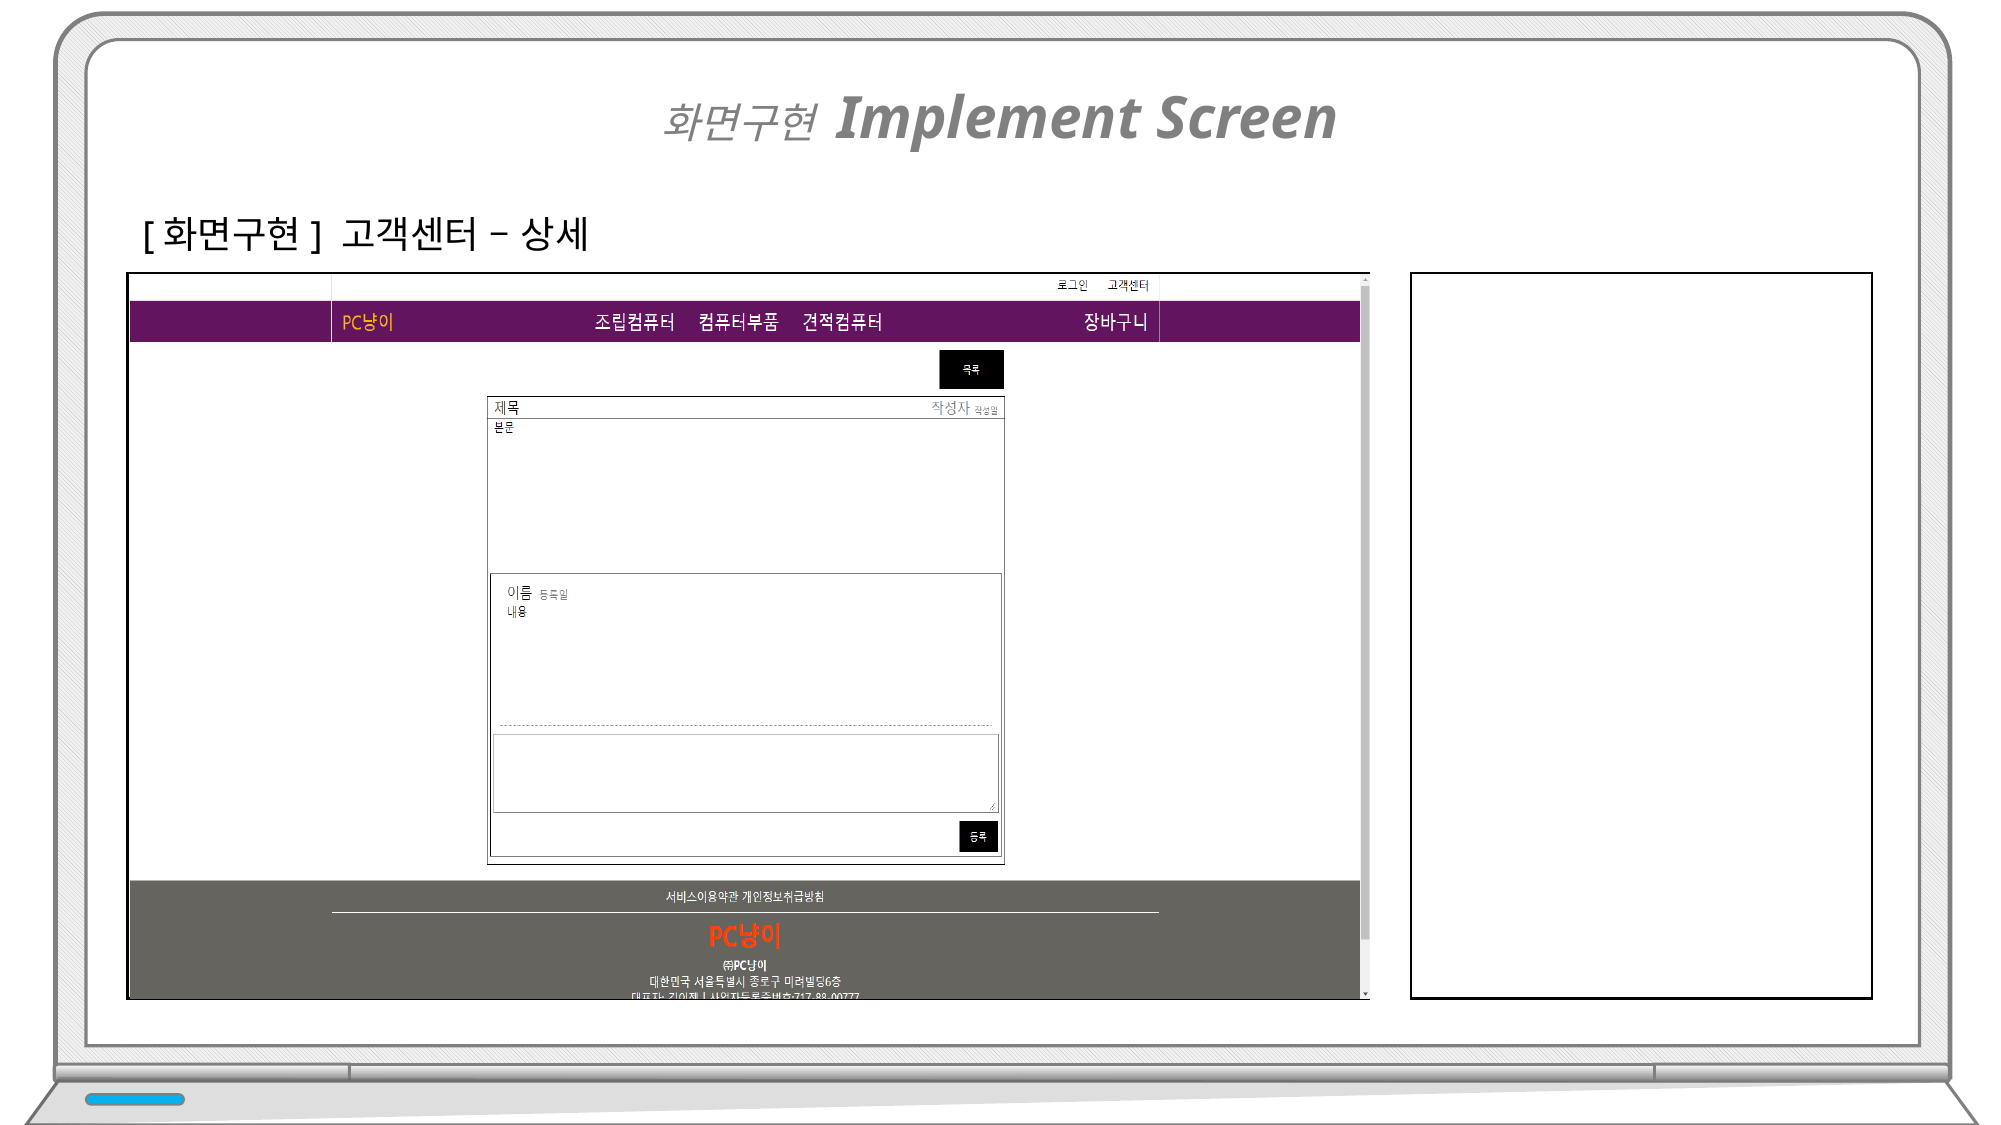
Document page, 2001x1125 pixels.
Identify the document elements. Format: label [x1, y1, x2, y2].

picture [130, 274, 1370, 999]
text_box [24, 13, 1978, 1125]
